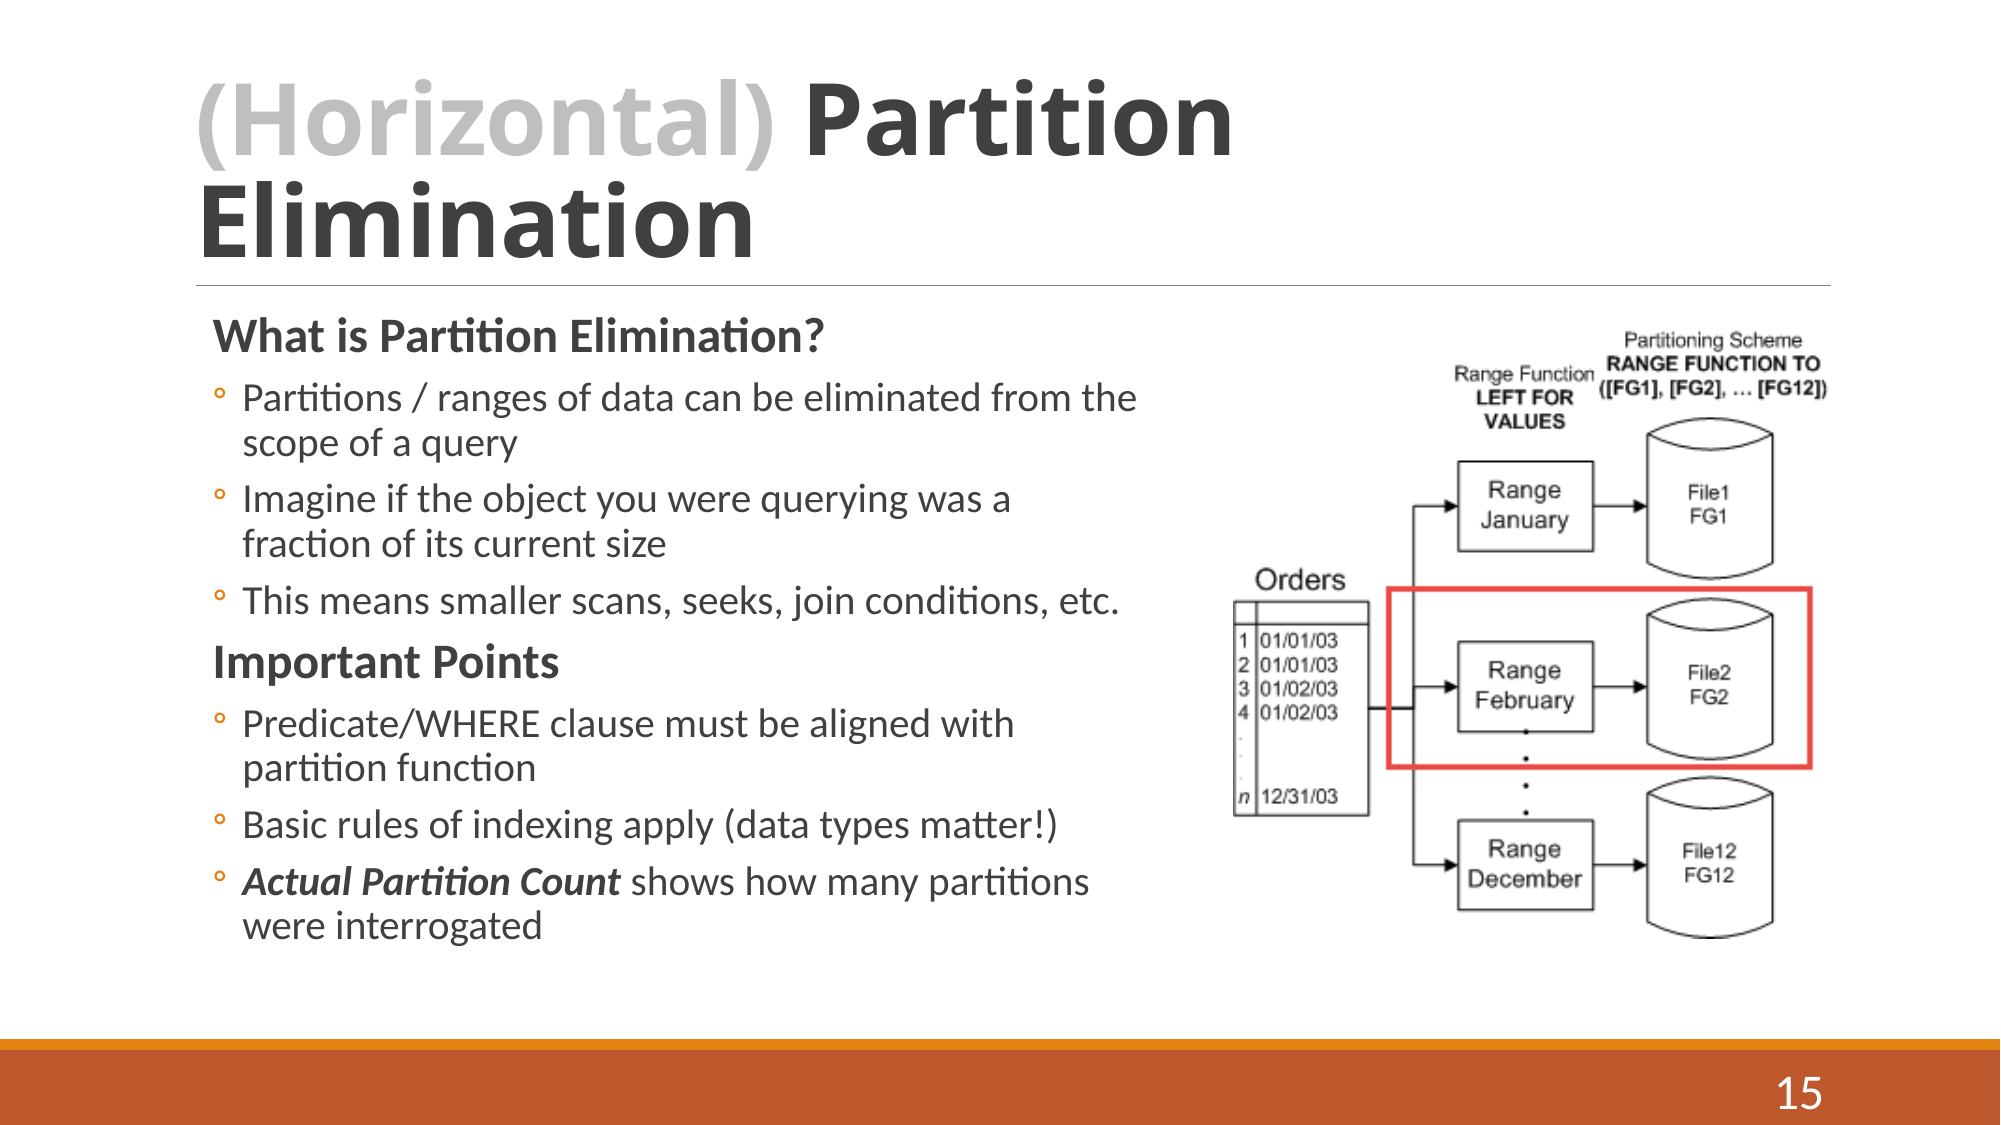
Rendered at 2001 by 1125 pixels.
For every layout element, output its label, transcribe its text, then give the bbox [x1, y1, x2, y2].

list What is Partition Elimination? Partitions / ranges of data can be eliminated from the scope of a query Imagine if the object you were querying was a fraction of its current size This means smaller scans, seeks, join conditions, etc. Important Points Predicate/WHERE clause must be aligned with partition function Basic rules of indexing apply (data types matter!) Actual Partition Count shows how many partitions were interrogated [180, 302, 1144, 963]
picture [1232, 326, 1831, 939]
title (Horizontal) Partition Elimination [180, 47, 1830, 285]
slide_number 15 [1553, 1059, 1840, 1120]
